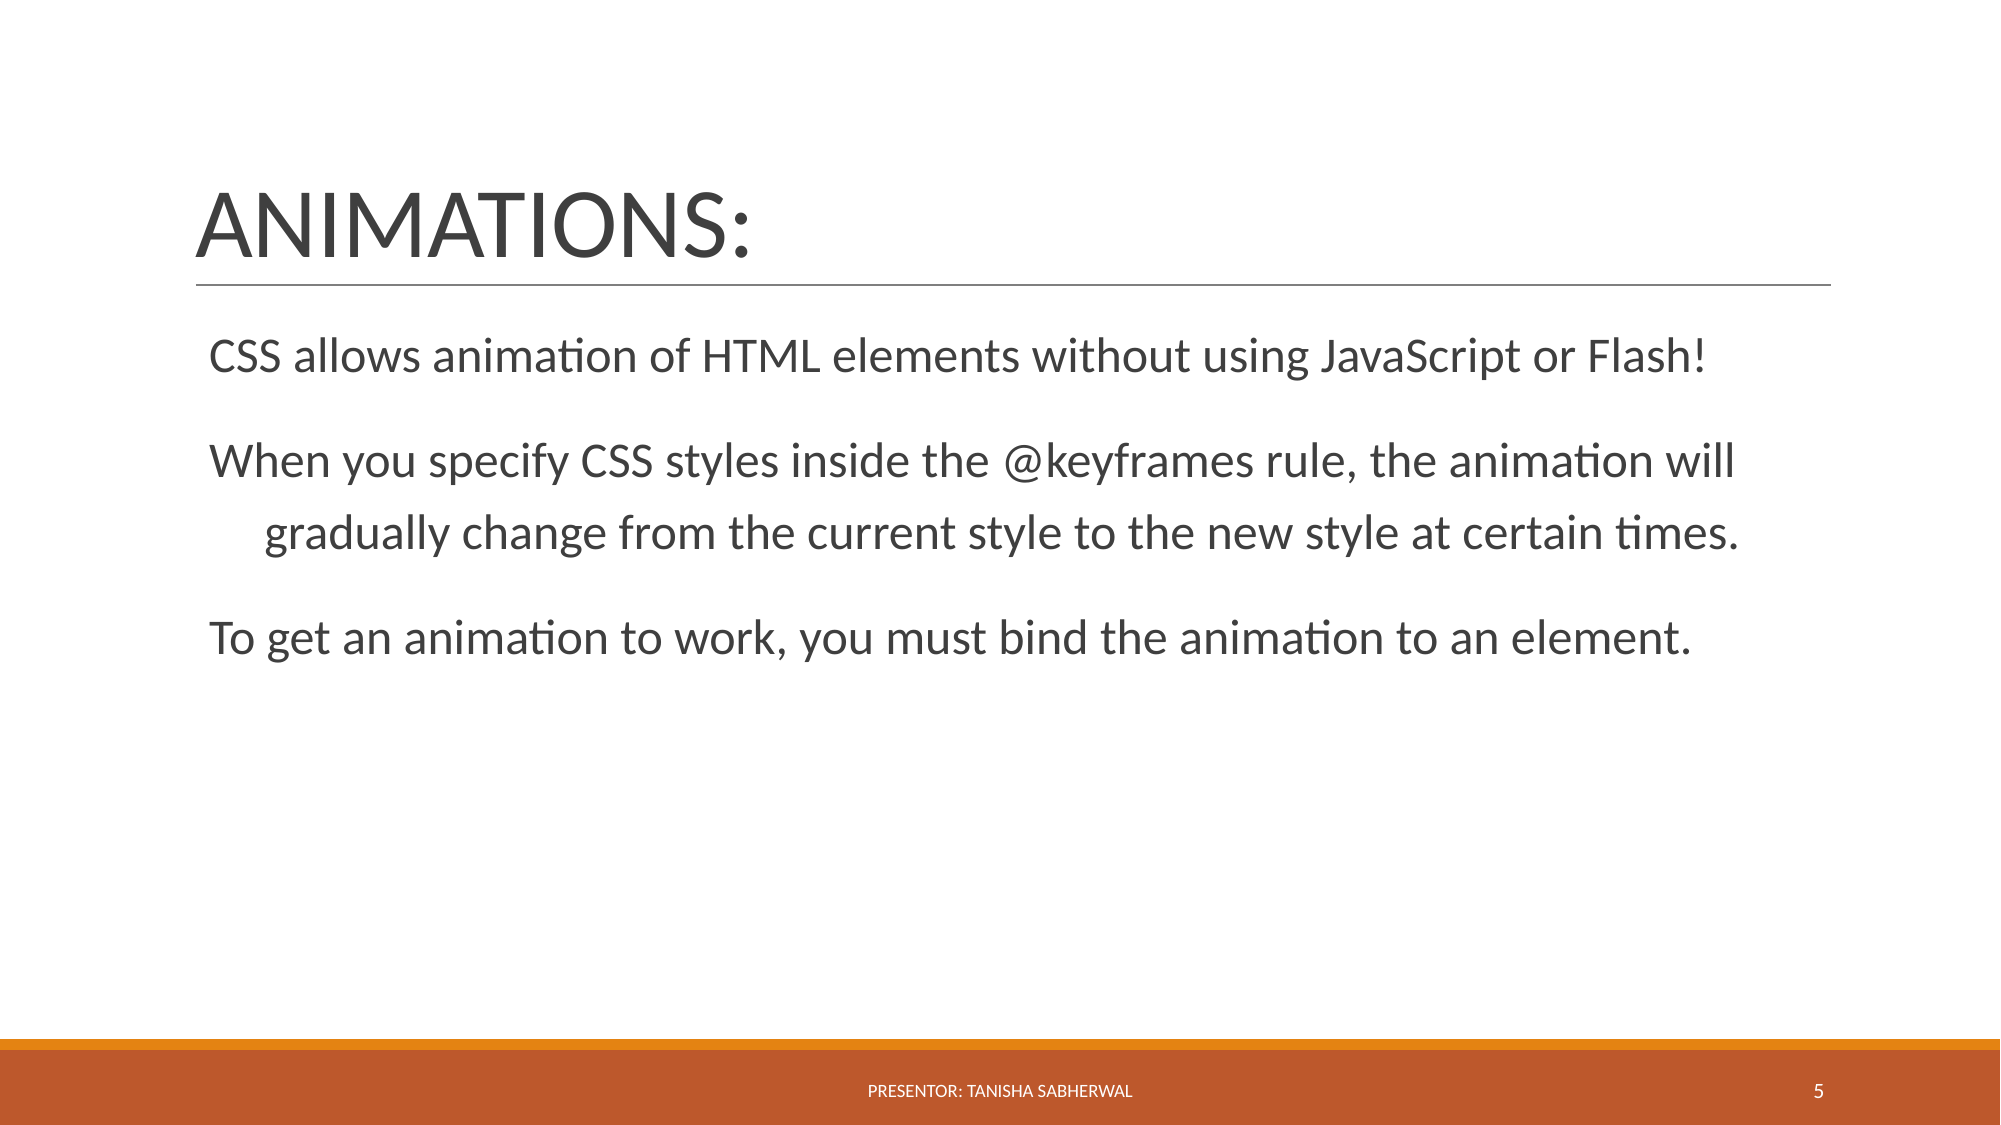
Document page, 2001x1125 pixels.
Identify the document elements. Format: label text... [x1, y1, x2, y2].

footer PRESENTOR: TANISHA SABHERWAL [604, 1059, 1396, 1120]
list CSS allows animation of HTML elements without using JavaScript or Flash! When you specify CSS styles inside the @keyframes rule, the animation will gradually change from the current style to the new style at certain times. To get an animation to work, you must bind the animation to an element. [180, 302, 1830, 1049]
slide_number ‹#› [1624, 1059, 1840, 1120]
title ANIMATIONS: [180, 47, 1830, 285]
